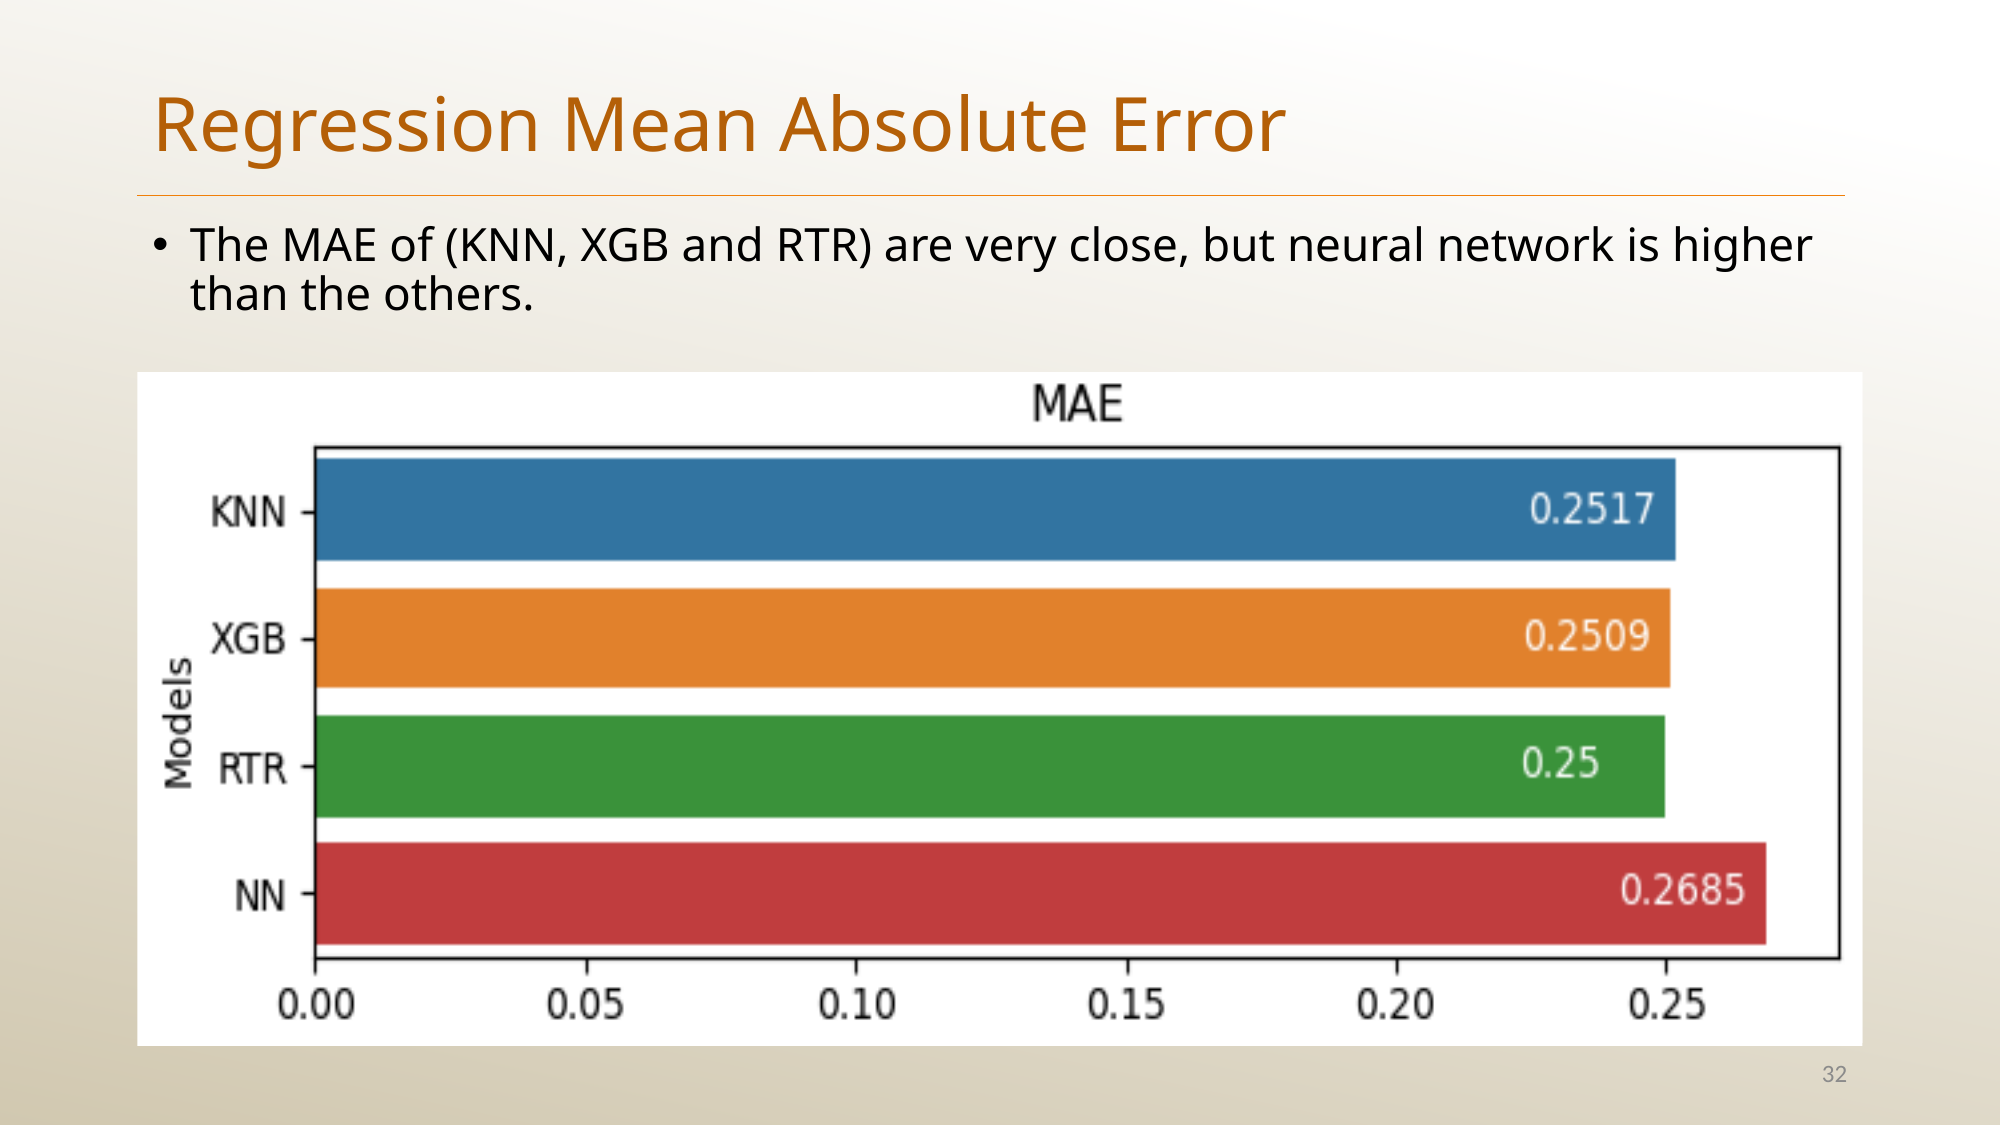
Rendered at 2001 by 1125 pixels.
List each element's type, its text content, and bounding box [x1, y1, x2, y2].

slide_number 32 [1412, 1046, 1863, 1103]
list The MAE of (KNN, XGB and RTR) are very close, but neural network is higher than the others. [137, 214, 1863, 353]
picture [137, 371, 1863, 1046]
text_box Regression Mean Absolute Error [137, 59, 1863, 196]
